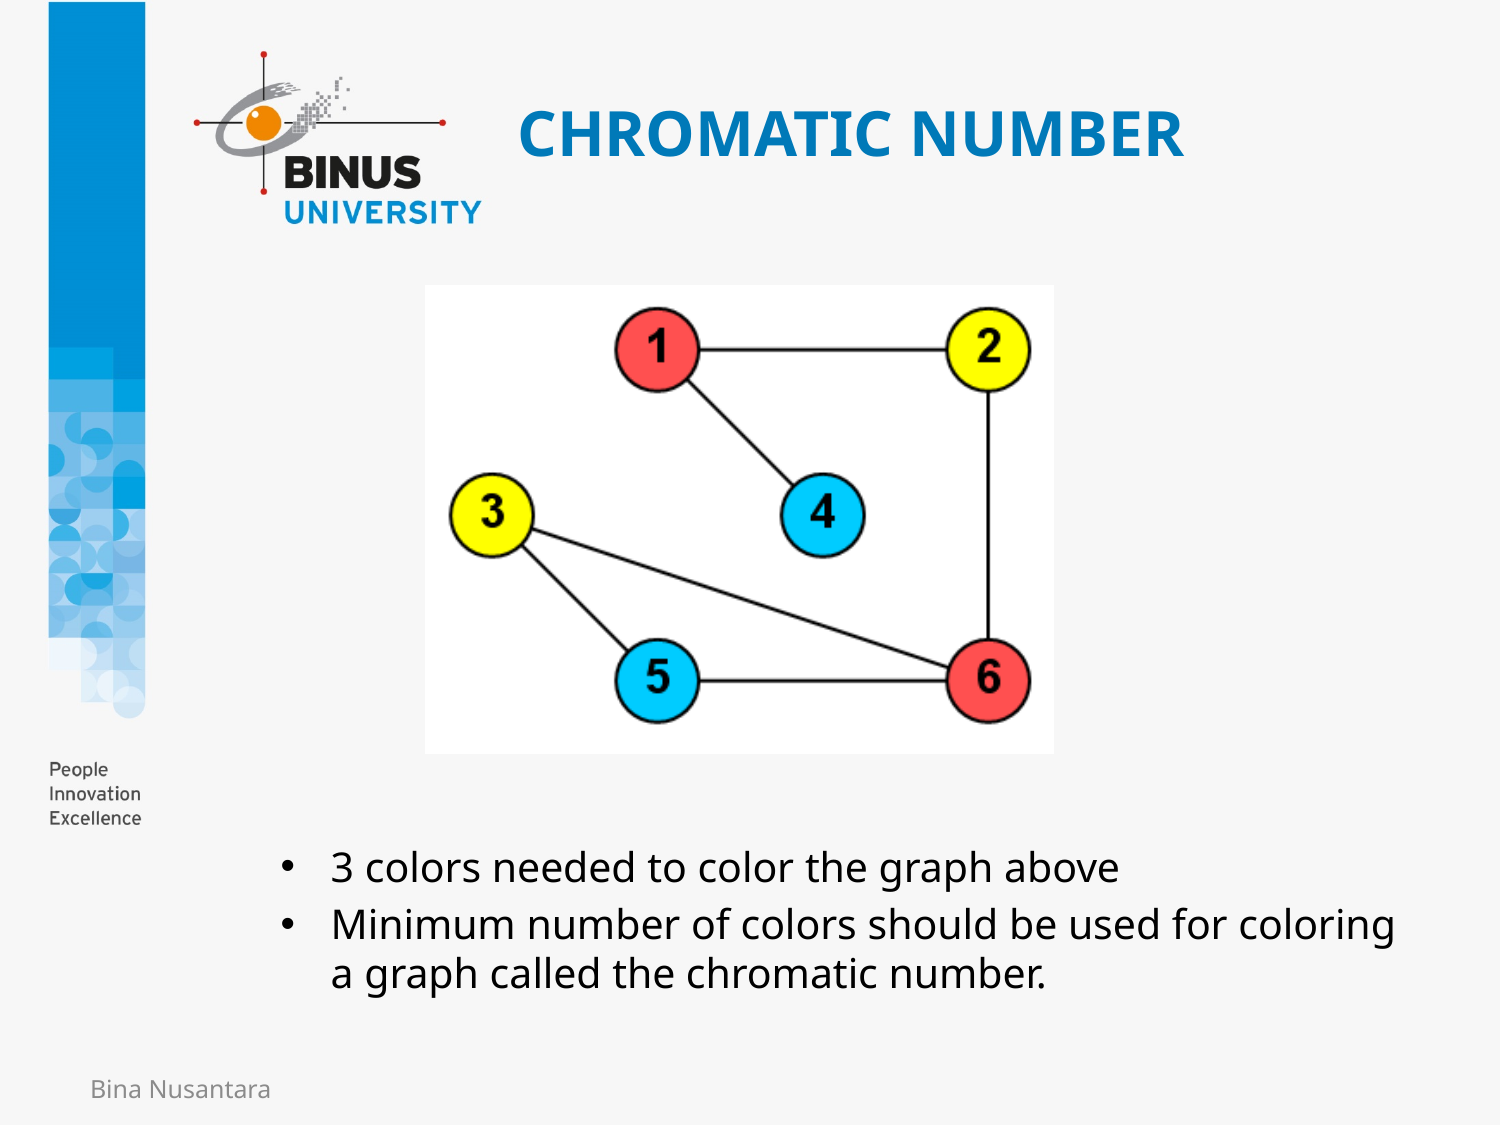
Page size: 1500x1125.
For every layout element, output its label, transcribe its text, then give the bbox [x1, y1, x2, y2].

list 3 colors needed to color the graph above Minimum number of colors should be used for coloring a graph called the chromatic number. [265, 432, 1425, 1005]
slide_number Bina Nusantara [75, 1058, 425, 1119]
title CHROMATIC NUMBER [271, 37, 1431, 226]
picture [0, 0, 1500, 845]
